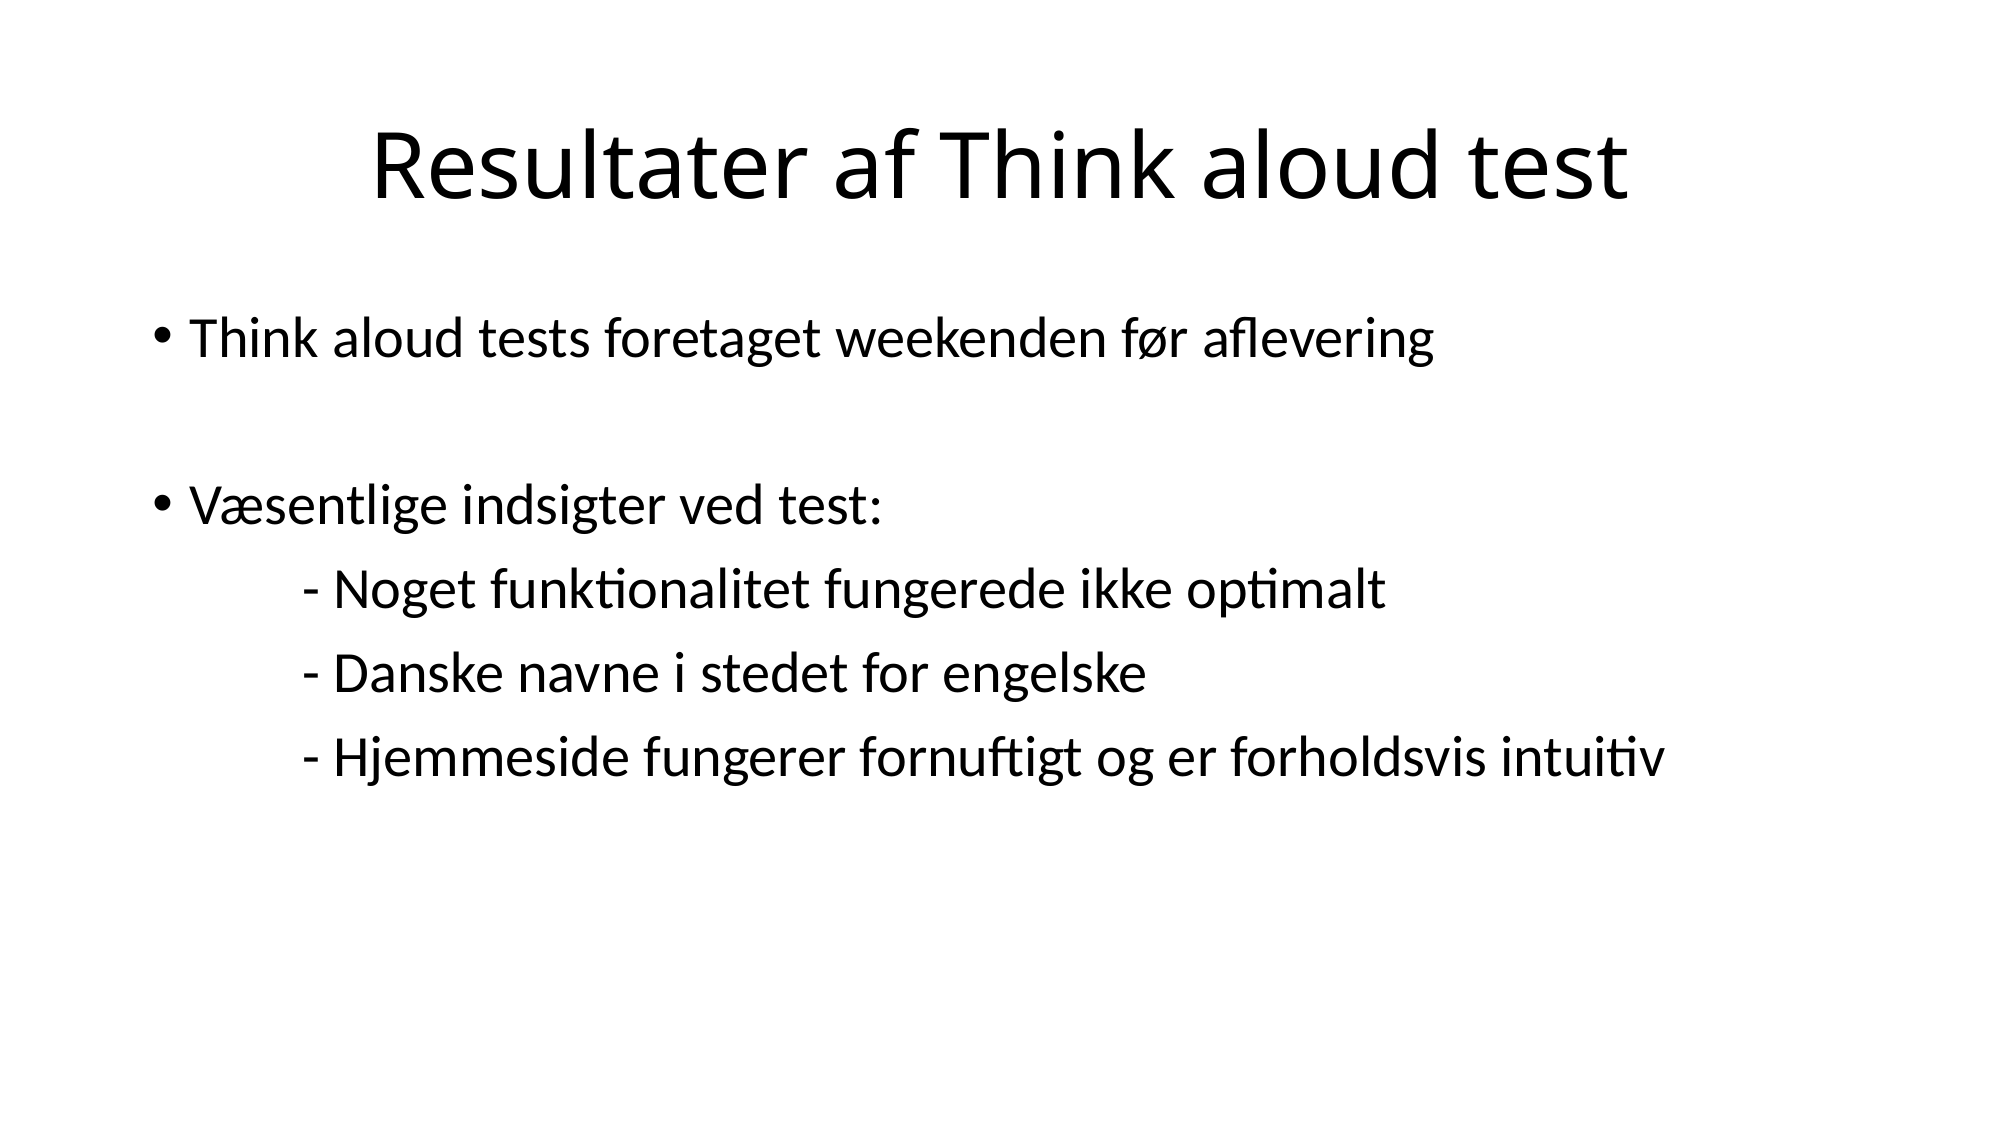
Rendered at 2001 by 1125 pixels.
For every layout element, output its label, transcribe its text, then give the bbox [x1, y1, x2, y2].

list Think aloud tests foretaget weekenden før aflevering Væsentlige indsigter ved test: - Noget funktionalitet fungerede ikke optimalt - Danske navne i stedet for engelske - Hjemmeside fungerer fornuftigt og er forholdsvis intuitiv [137, 299, 1863, 1014]
title Resultater af Think aloud test [137, 59, 1863, 278]
